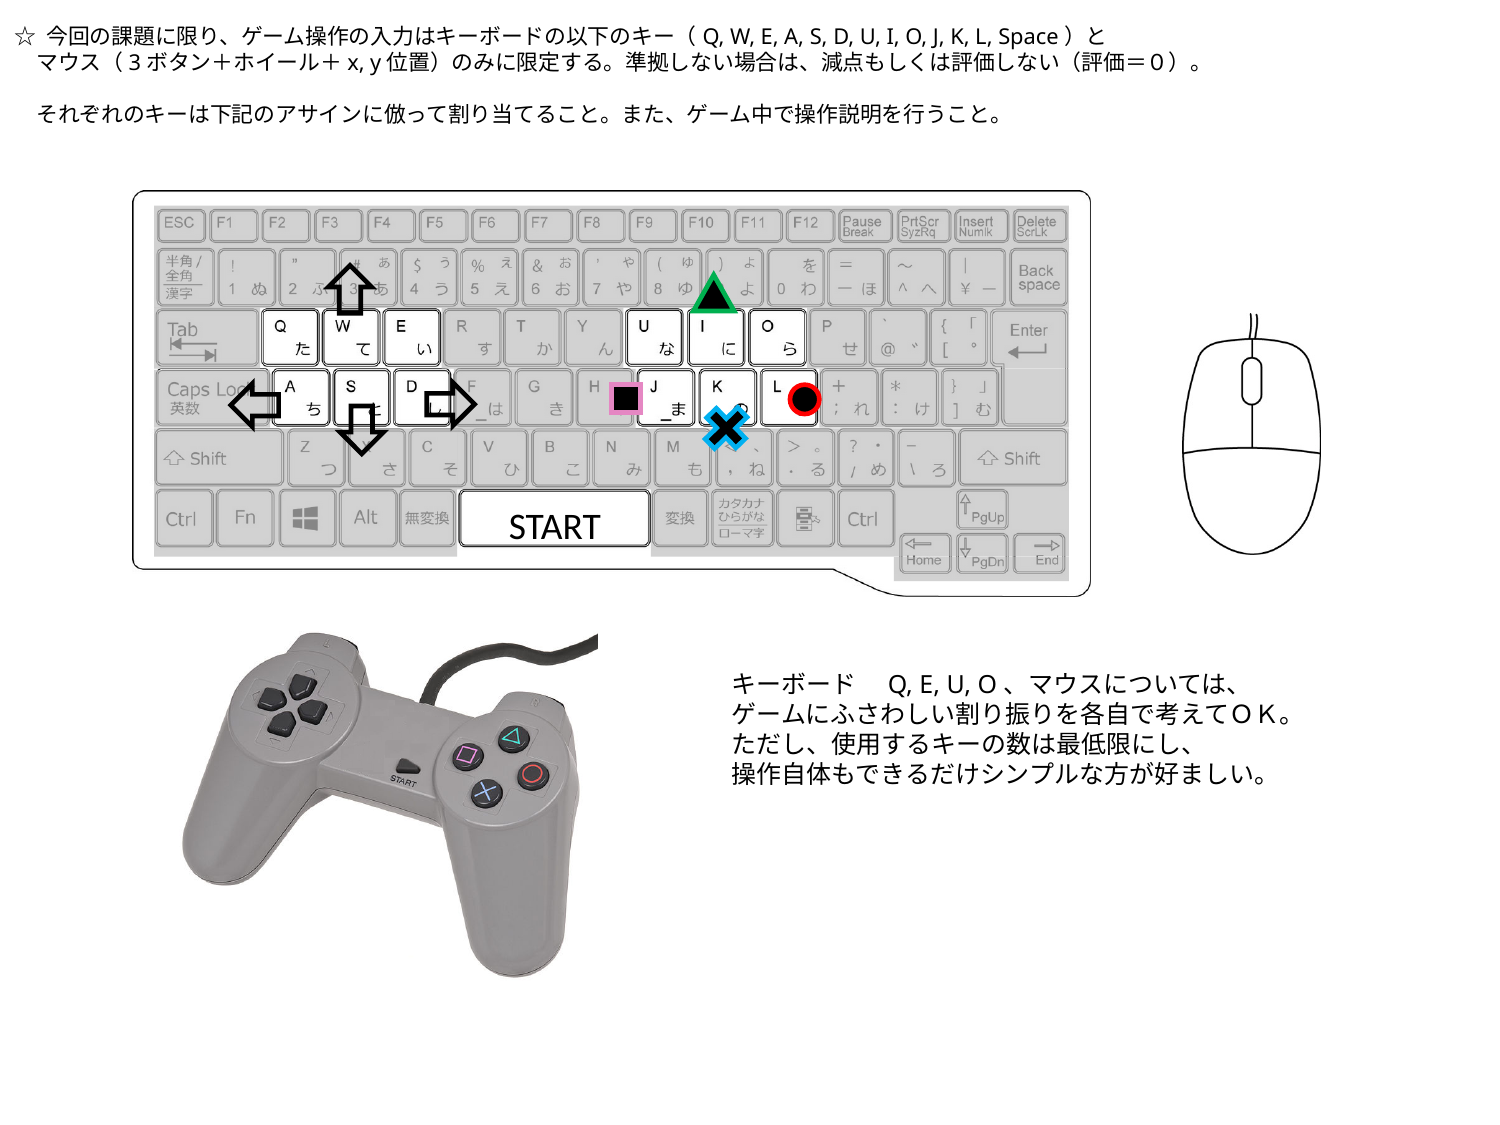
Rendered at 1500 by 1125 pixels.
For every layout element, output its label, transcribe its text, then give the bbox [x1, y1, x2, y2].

text_box ☆ 今回の課題に限り、ゲーム操作の入力はキーボードの以下のキー（Q, W, E, A, S, D, U, I, O, J, K, L, Space）と マウス（3ボタン＋ホイール＋x, y位置）のみに限定する。準拠しない場合は、減点もしくは評価しない（評価＝０）。 それぞれのキーは下記のアサインに倣って割り当てること。また、ゲーム中で操作説明を行うこと。 [0, 14, 1500, 161]
picture [132, 190, 1091, 597]
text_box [154, 205, 1069, 582]
picture [169, 616, 598, 990]
text_box キーボード Q, E, U, O、マウスについては、 ゲームにふさわしい割り振りを各自で考えてＯＫ。 ただし、使用するキーの数は最低限にし、 操作自体もできるだけシンプルな方が好ましい。 [717, 660, 1320, 796]
picture [1182, 313, 1321, 556]
